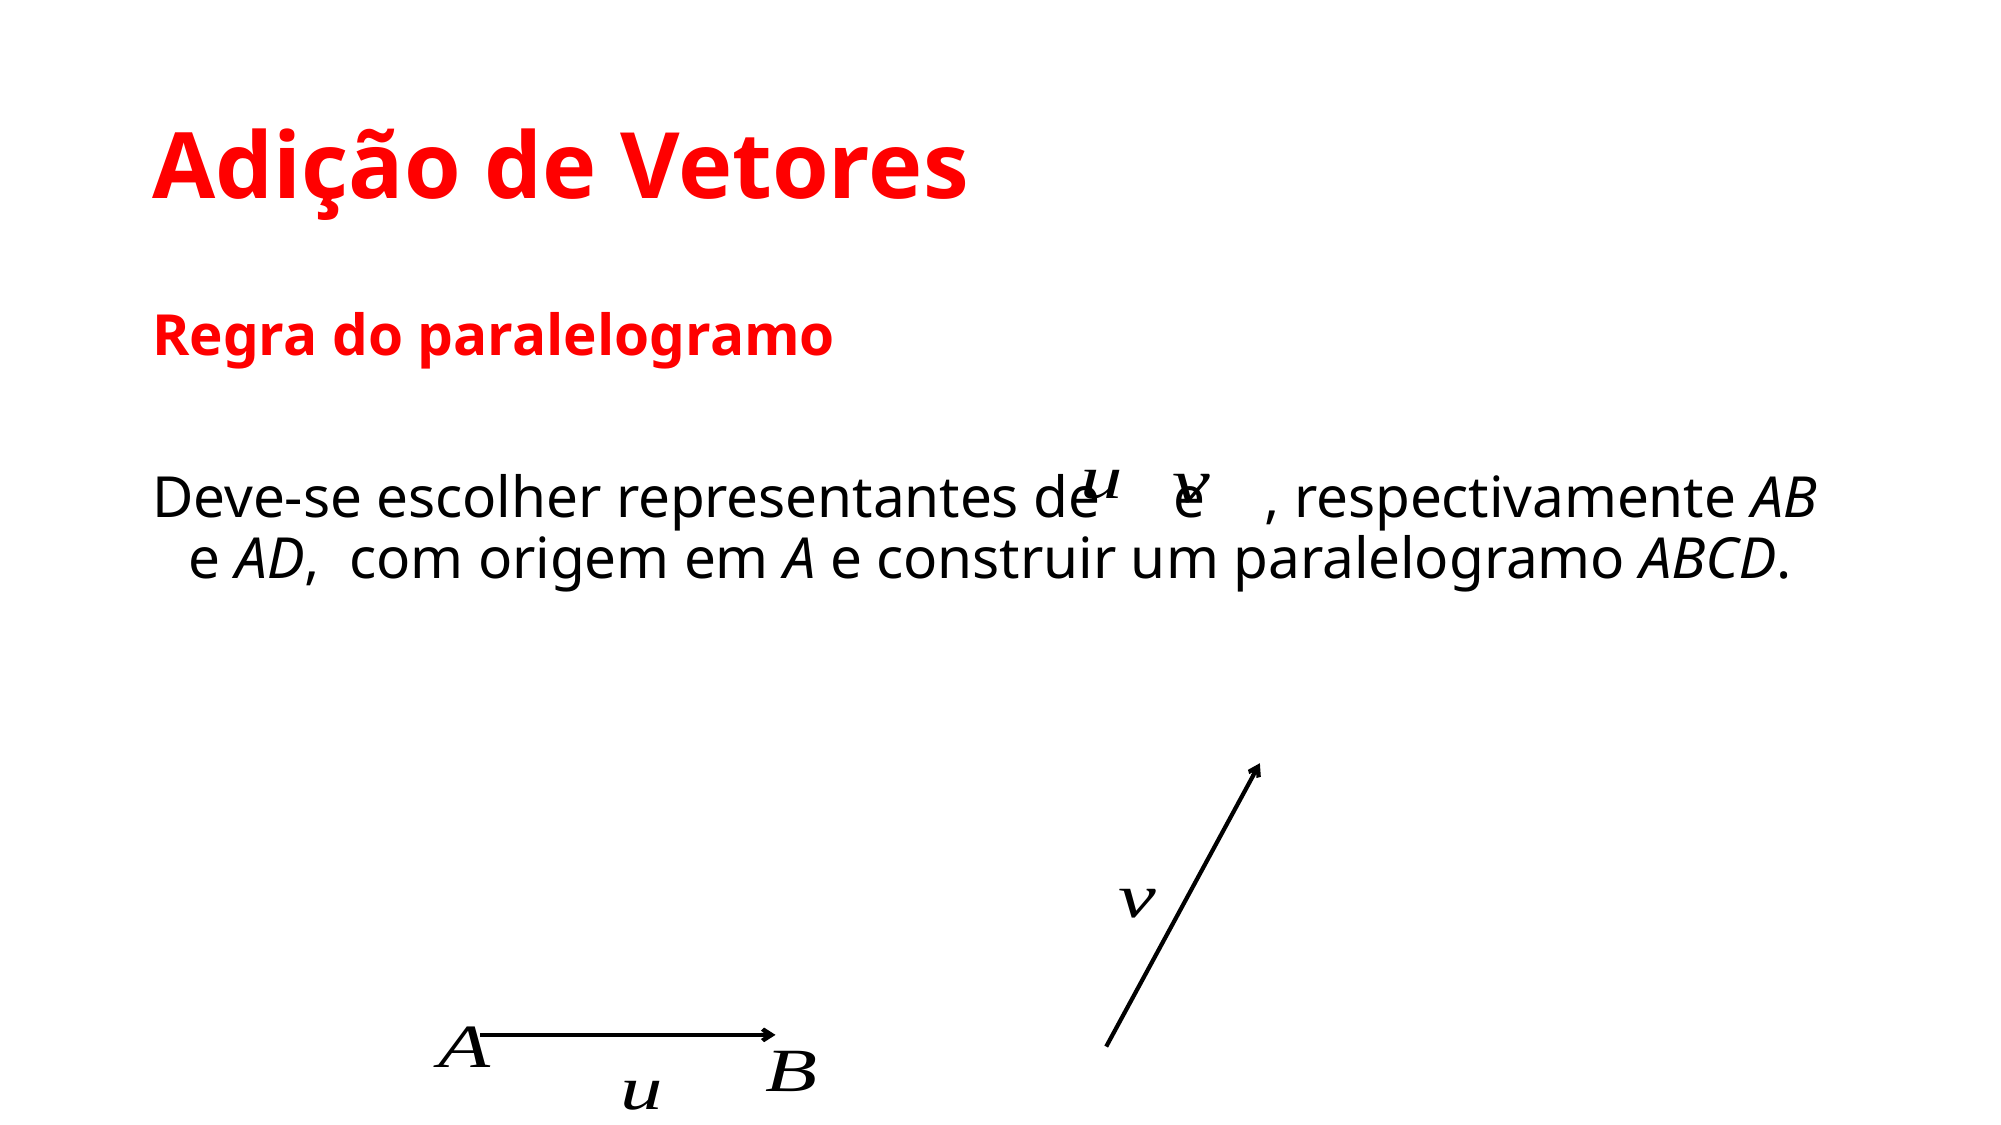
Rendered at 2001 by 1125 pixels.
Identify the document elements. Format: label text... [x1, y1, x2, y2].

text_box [1070, 426, 1142, 514]
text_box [1160, 430, 1224, 518]
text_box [610, 1037, 681, 1125]
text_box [1106, 846, 1170, 934]
list Regra do paralelogramo Deve-se escolher representantes de e , respectivamente AB e AD, com origem em A e construir um paralelogramo ABCD. [137, 299, 1863, 1014]
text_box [749, 1034, 835, 1102]
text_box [418, 1011, 504, 1079]
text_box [1106, 763, 1260, 1047]
title Adição de Vetores [137, 59, 1863, 278]
